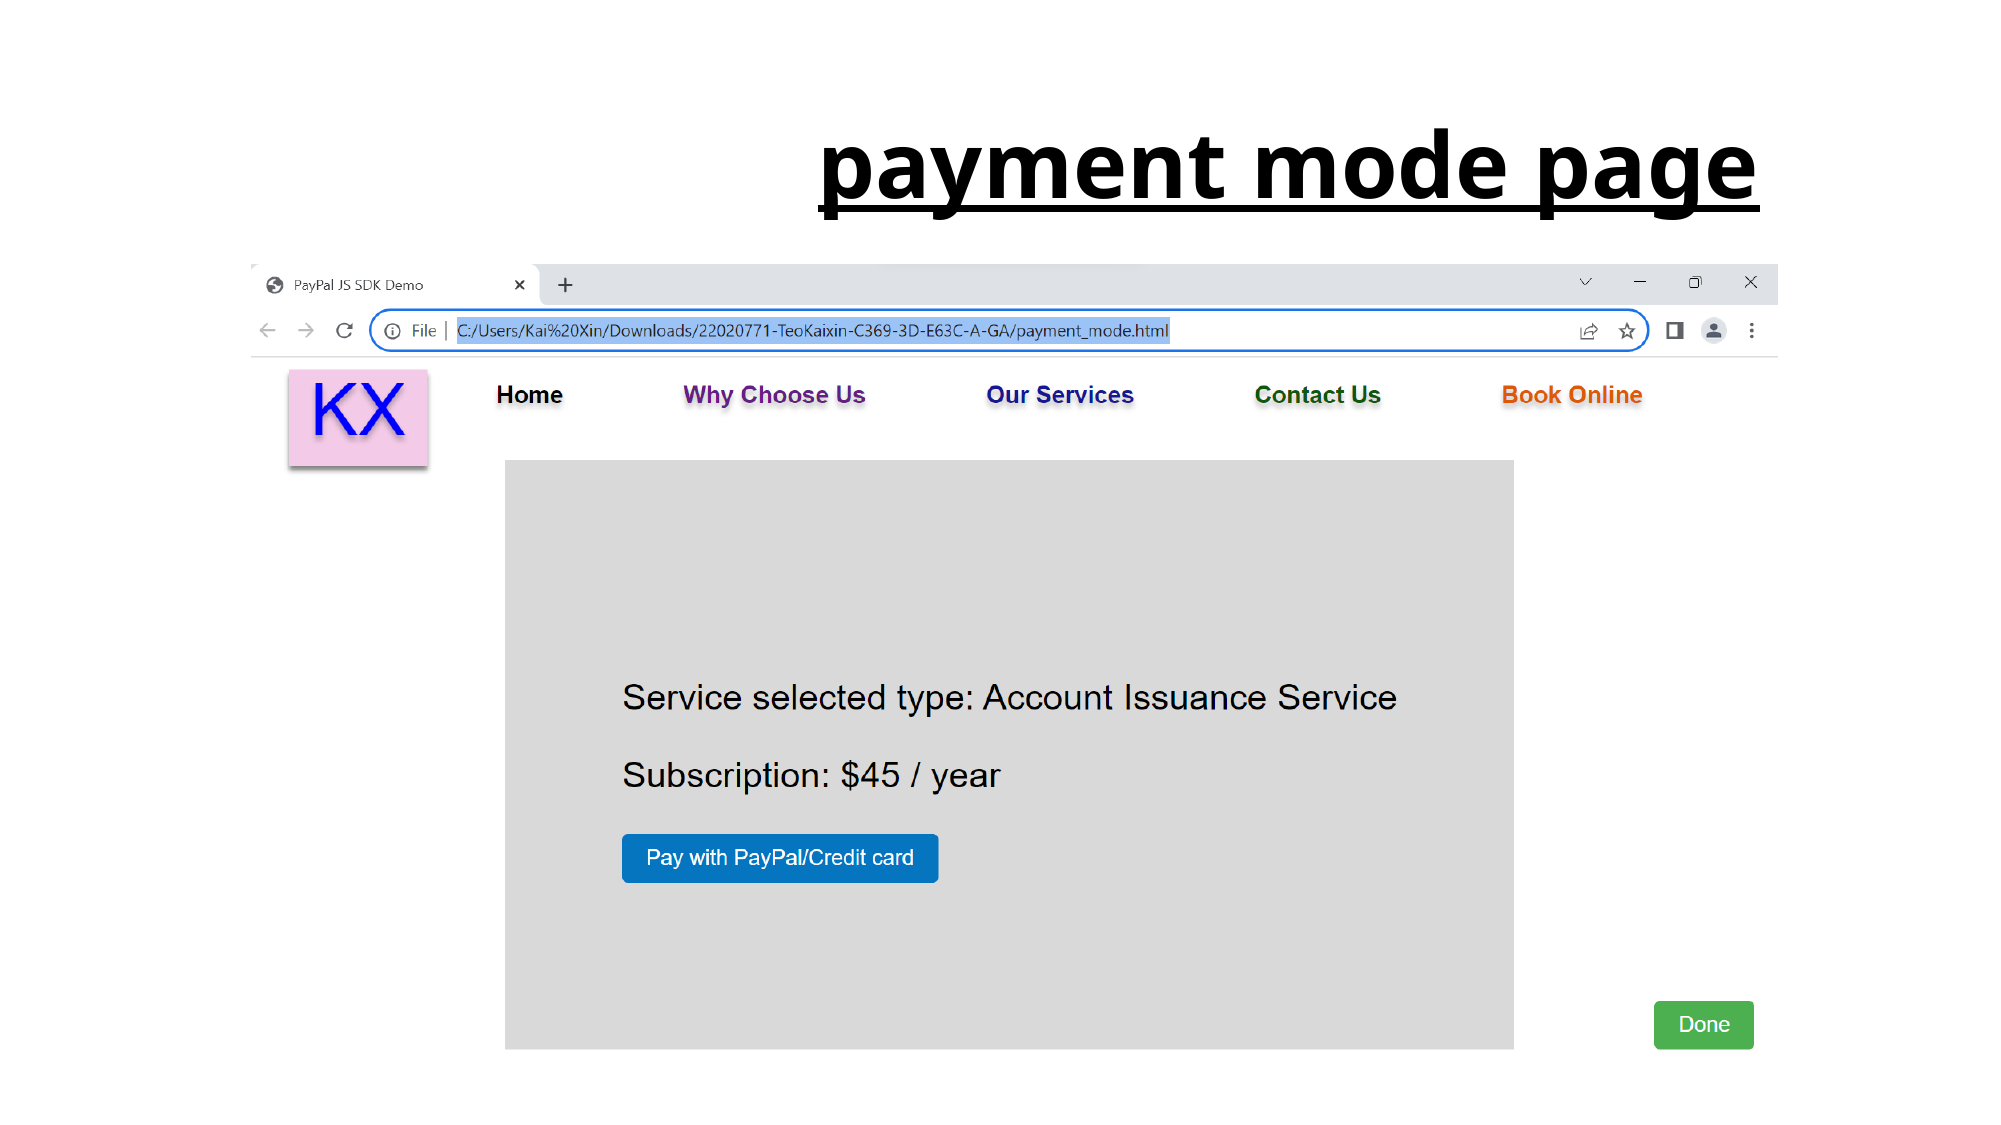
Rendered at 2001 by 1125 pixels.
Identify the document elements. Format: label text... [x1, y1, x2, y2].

picture [251, 264, 1778, 1066]
title payment mode page [137, 59, 1863, 278]
